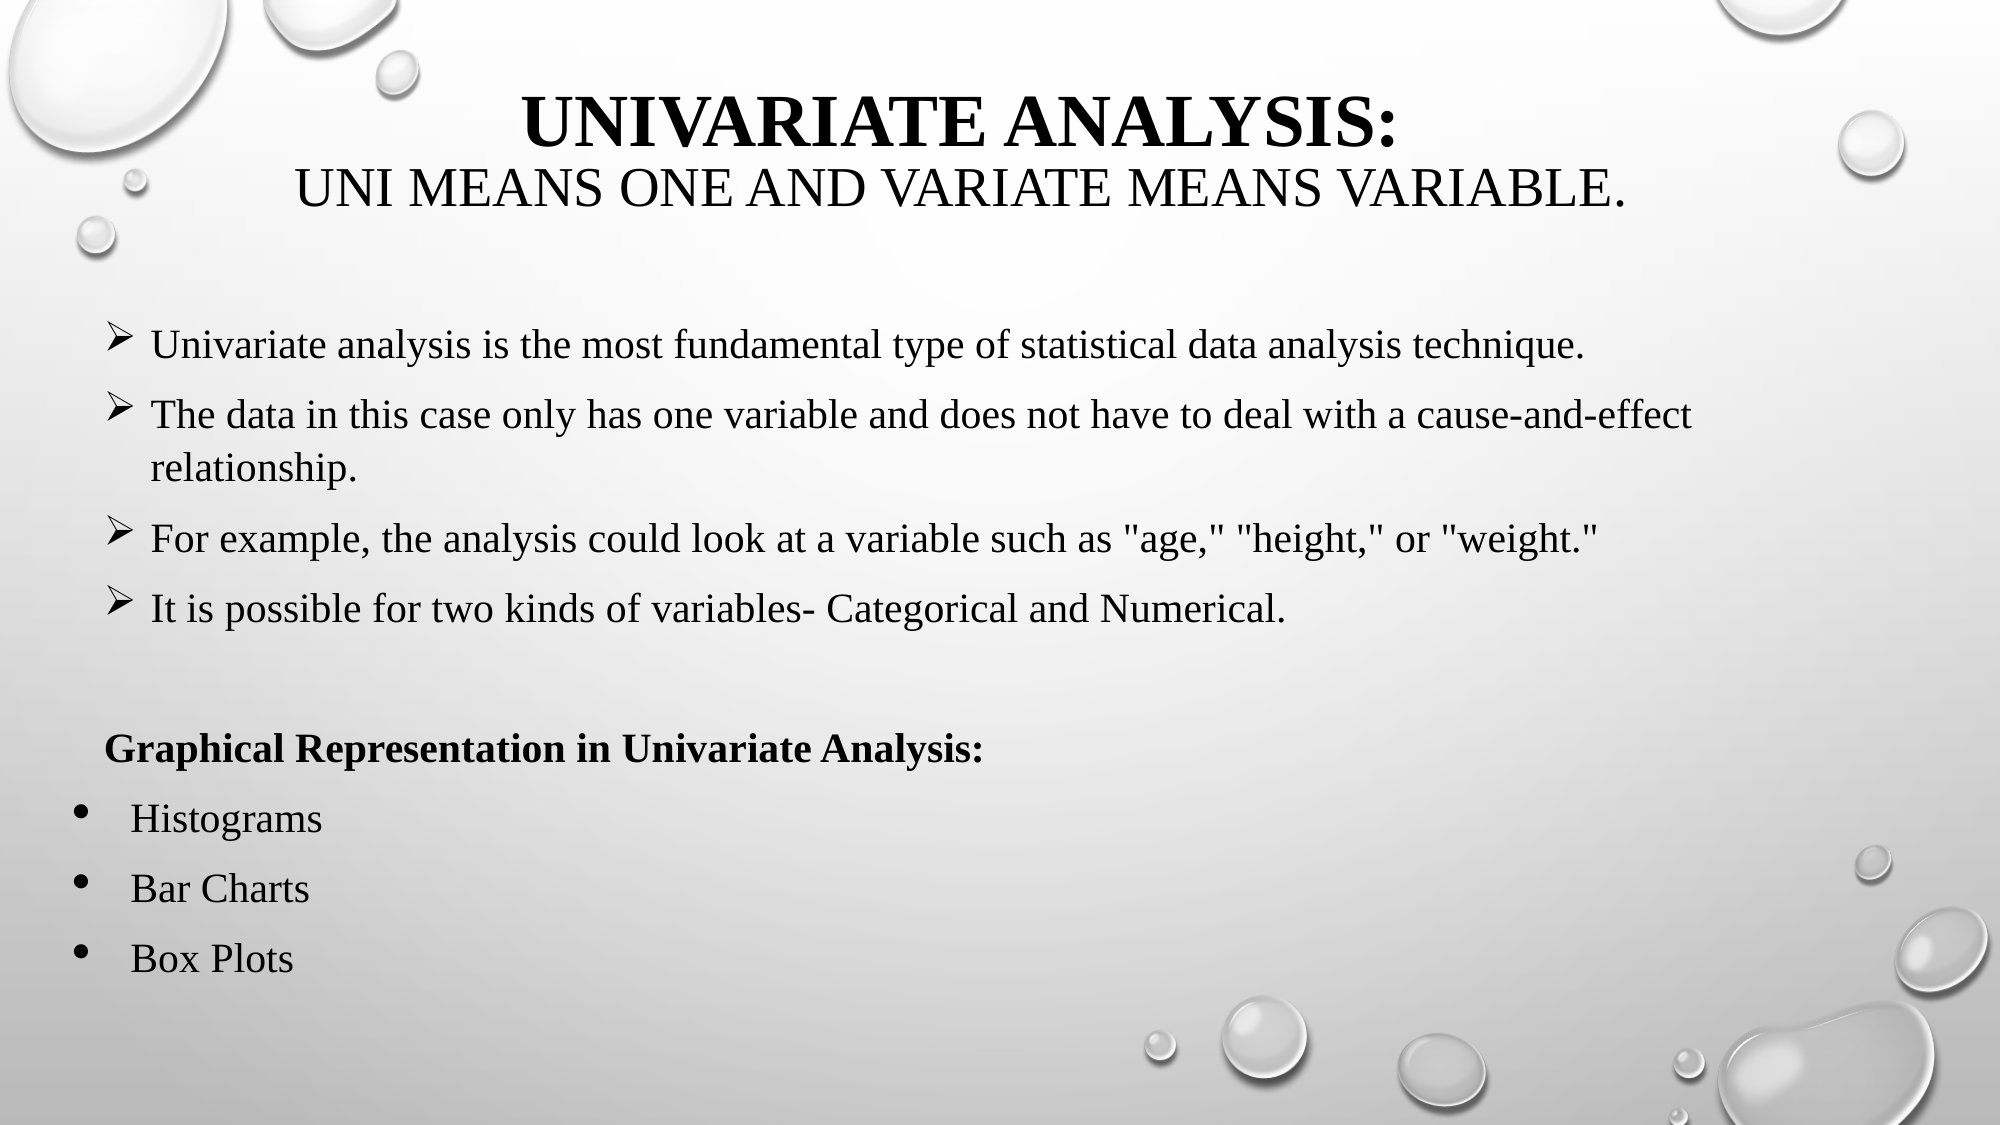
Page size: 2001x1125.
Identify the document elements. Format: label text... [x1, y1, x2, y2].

text_box Univariate analysis is the most fundamental type of statistical data analysis technique. The data in this case only has one variable and does not have to deal with a cause-and-effect relationship. For example, the analysis could look at a variable such as "age," "height," or "weight." It is possible for two kinds of variables- Categorical and Numerical. Graphical Representation in Univariate Analysis: Histograms Bar Charts Box Plots [59, 305, 1919, 1043]
title Univariate Analysis: Uni means one and variate means variable. [59, 59, 1863, 305]
picture [0, 0, 2000, 1125]
